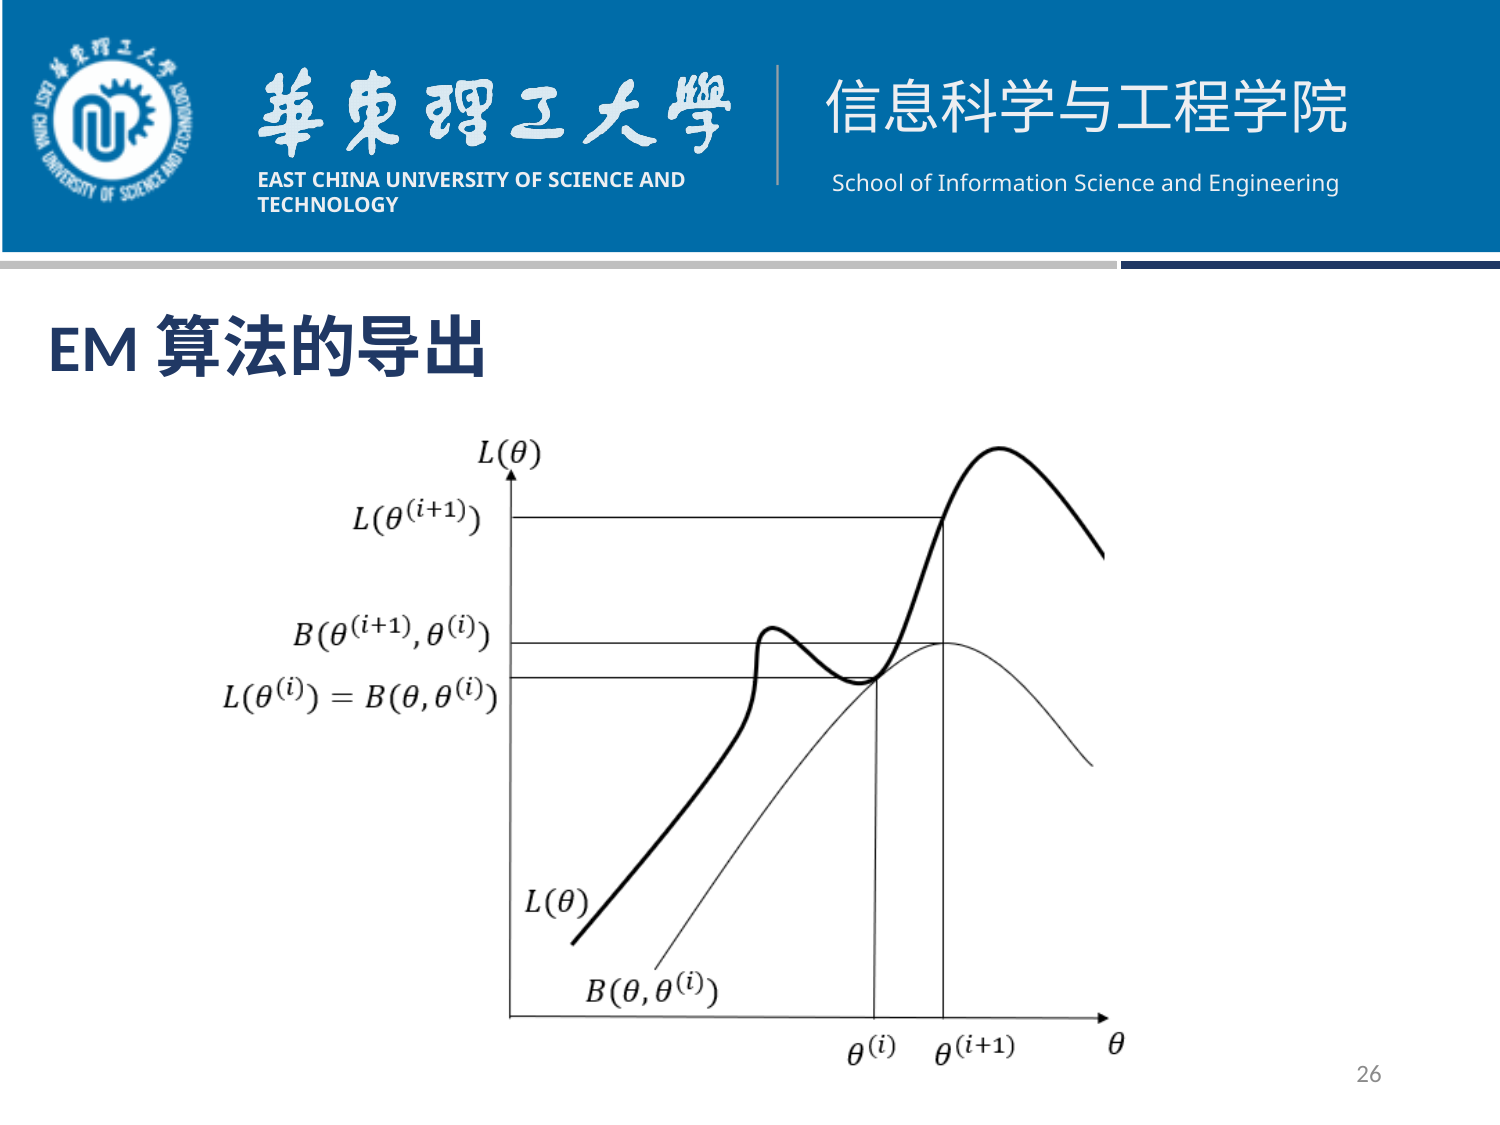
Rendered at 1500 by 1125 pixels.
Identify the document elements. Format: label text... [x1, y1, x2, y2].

picture [212, 405, 1166, 1080]
picture [22, 32, 202, 214]
text_box EM算法的导出 [37, 268, 1403, 432]
slide_number 26 [1059, 1042, 1397, 1103]
